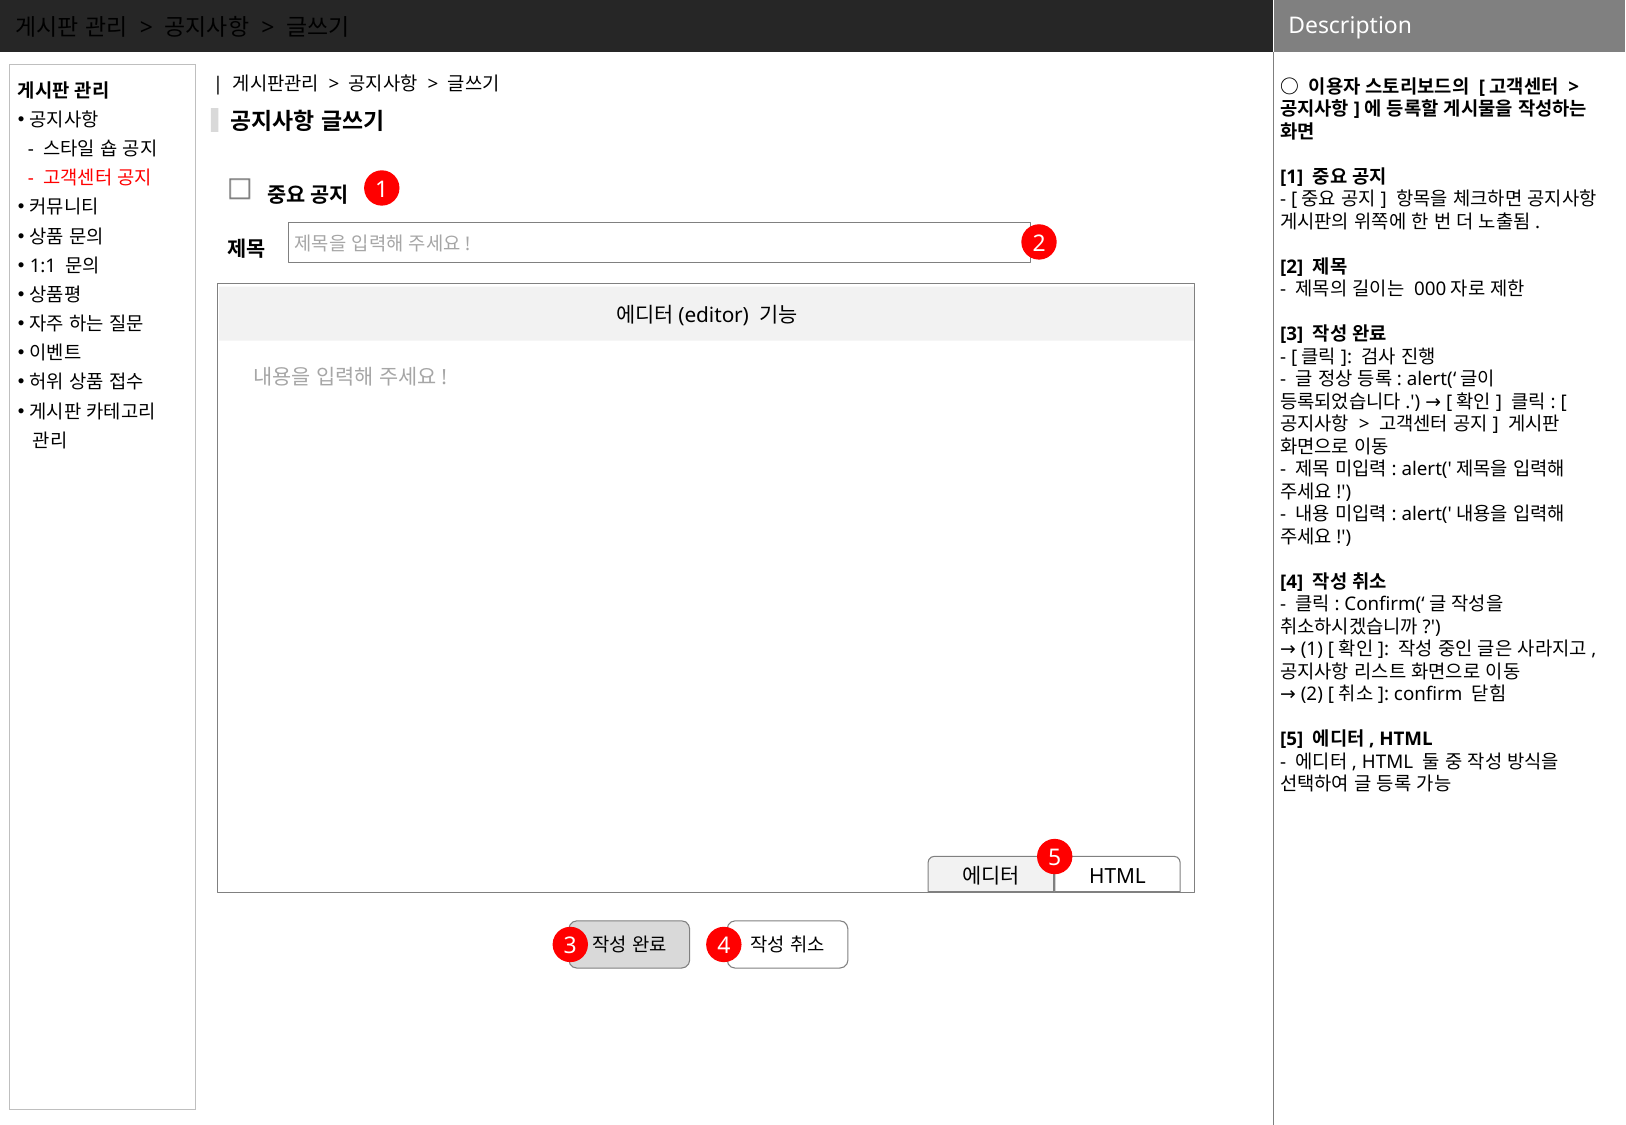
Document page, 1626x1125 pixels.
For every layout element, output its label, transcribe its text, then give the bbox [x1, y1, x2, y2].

text_box 중요 공지 [252, 161, 364, 214]
text_box 3 [550, 924, 591, 965]
text_box 내용을 입력해 주세요! [239, 356, 462, 396]
text_box [217, 283, 1195, 893]
text_box 게시판 관리 공지사항 - 스타일 숍 공지 - 고객센터 공지 커뮤니티 상품 문의 1:1 문의 상품평 자주 하는 질문 이벤트 허위 상품 접수 게시판 카테고리 관리 [9, 64, 196, 1110]
text_box ○ 이용자 스토리보드의 [고객센터 > 공지사항]에 등록할 게시물을 작성하는 화면 [1] 중요 공지 - [중요 공지] 항목을 체크하면 공지사항 게시판의 위쪽에 한 번 더 노출됨. [2] 제목 - 제목의 길이는 000자로 제한 [3] 작성 완료 - [클릭]: 검사 진행 - 글 정상 등록: alert(‘글이 등록되었습니다.') → [확인] 클릭: [공지사항 > 고객센터 공지] 게시판 화면으로 이동 - 제목 미입력: alert('제목을 입력해 주세요!') - 내용 미입력: alert('내용을 입력해 주세요!') [4] 작성 취소 - 클릭: Confirm(‘글 작성을 취소하시겠습니까?') → (1) [확인]: 작성 중인 글은 사라지고, 공지사항 리스트 화면으로 이동 → (2) [취소]: confirm 닫힘 [5] 에디터, HTML - 에디터, HTML 둘 중 작성 방식을 선택하여 글 등록 가능 [1272, 50, 1625, 1125]
text_box 작성 완료 [567, 918, 692, 971]
text_box 에디터 [928, 856, 1054, 892]
text_box | 게시판관리 > 공지사항 > 글쓰기 [198, 64, 515, 102]
list 게시판 관리 > 공지사항 > 글쓰기 [0, 0, 1238, 52]
text_box 2 [1019, 222, 1059, 262]
text_box 제목 [212, 216, 281, 269]
text_box 작성 취소 [726, 918, 851, 971]
text_box 5 [1034, 836, 1075, 877]
text_box 1 [361, 168, 402, 208]
text_box HTML [1054, 856, 1181, 892]
picture [228, 177, 253, 202]
text_box 공지사항 글쓰기 [230, 106, 386, 134]
text_box 4 [704, 924, 744, 965]
text_box [210, 108, 219, 132]
text_box 제목을 입력해 주세요! [288, 222, 1031, 263]
